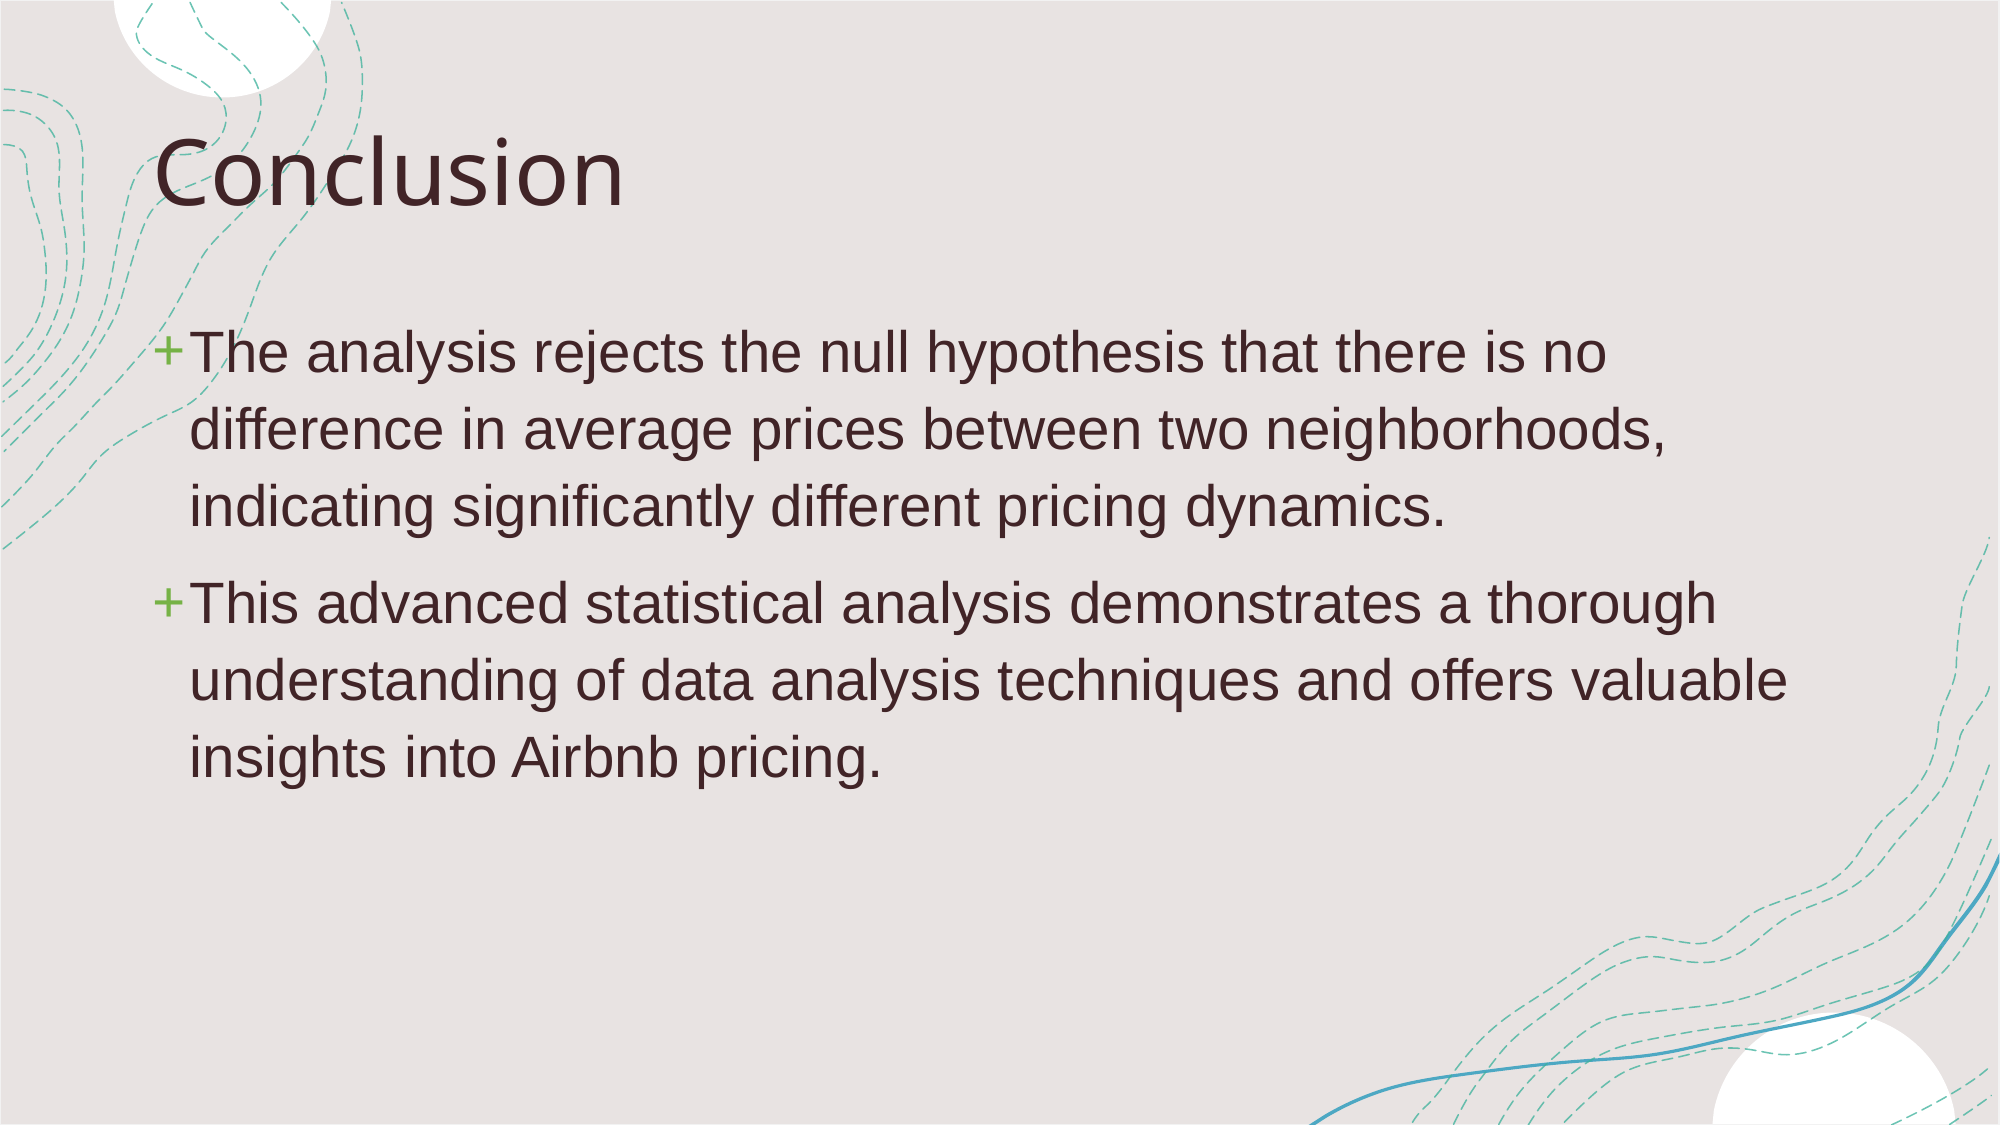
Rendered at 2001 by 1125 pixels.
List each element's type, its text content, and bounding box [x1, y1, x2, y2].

list The analysis rejects the null hypothesis that there is no difference in average prices between two neighborhoods, indicating significantly different pricing dynamics. This advanced statistical analysis demonstrates a thorough understanding of data analysis techniques and offers valuable insights into Airbnb pricing. [137, 299, 1863, 1014]
title Conclusion [137, 59, 1863, 278]
